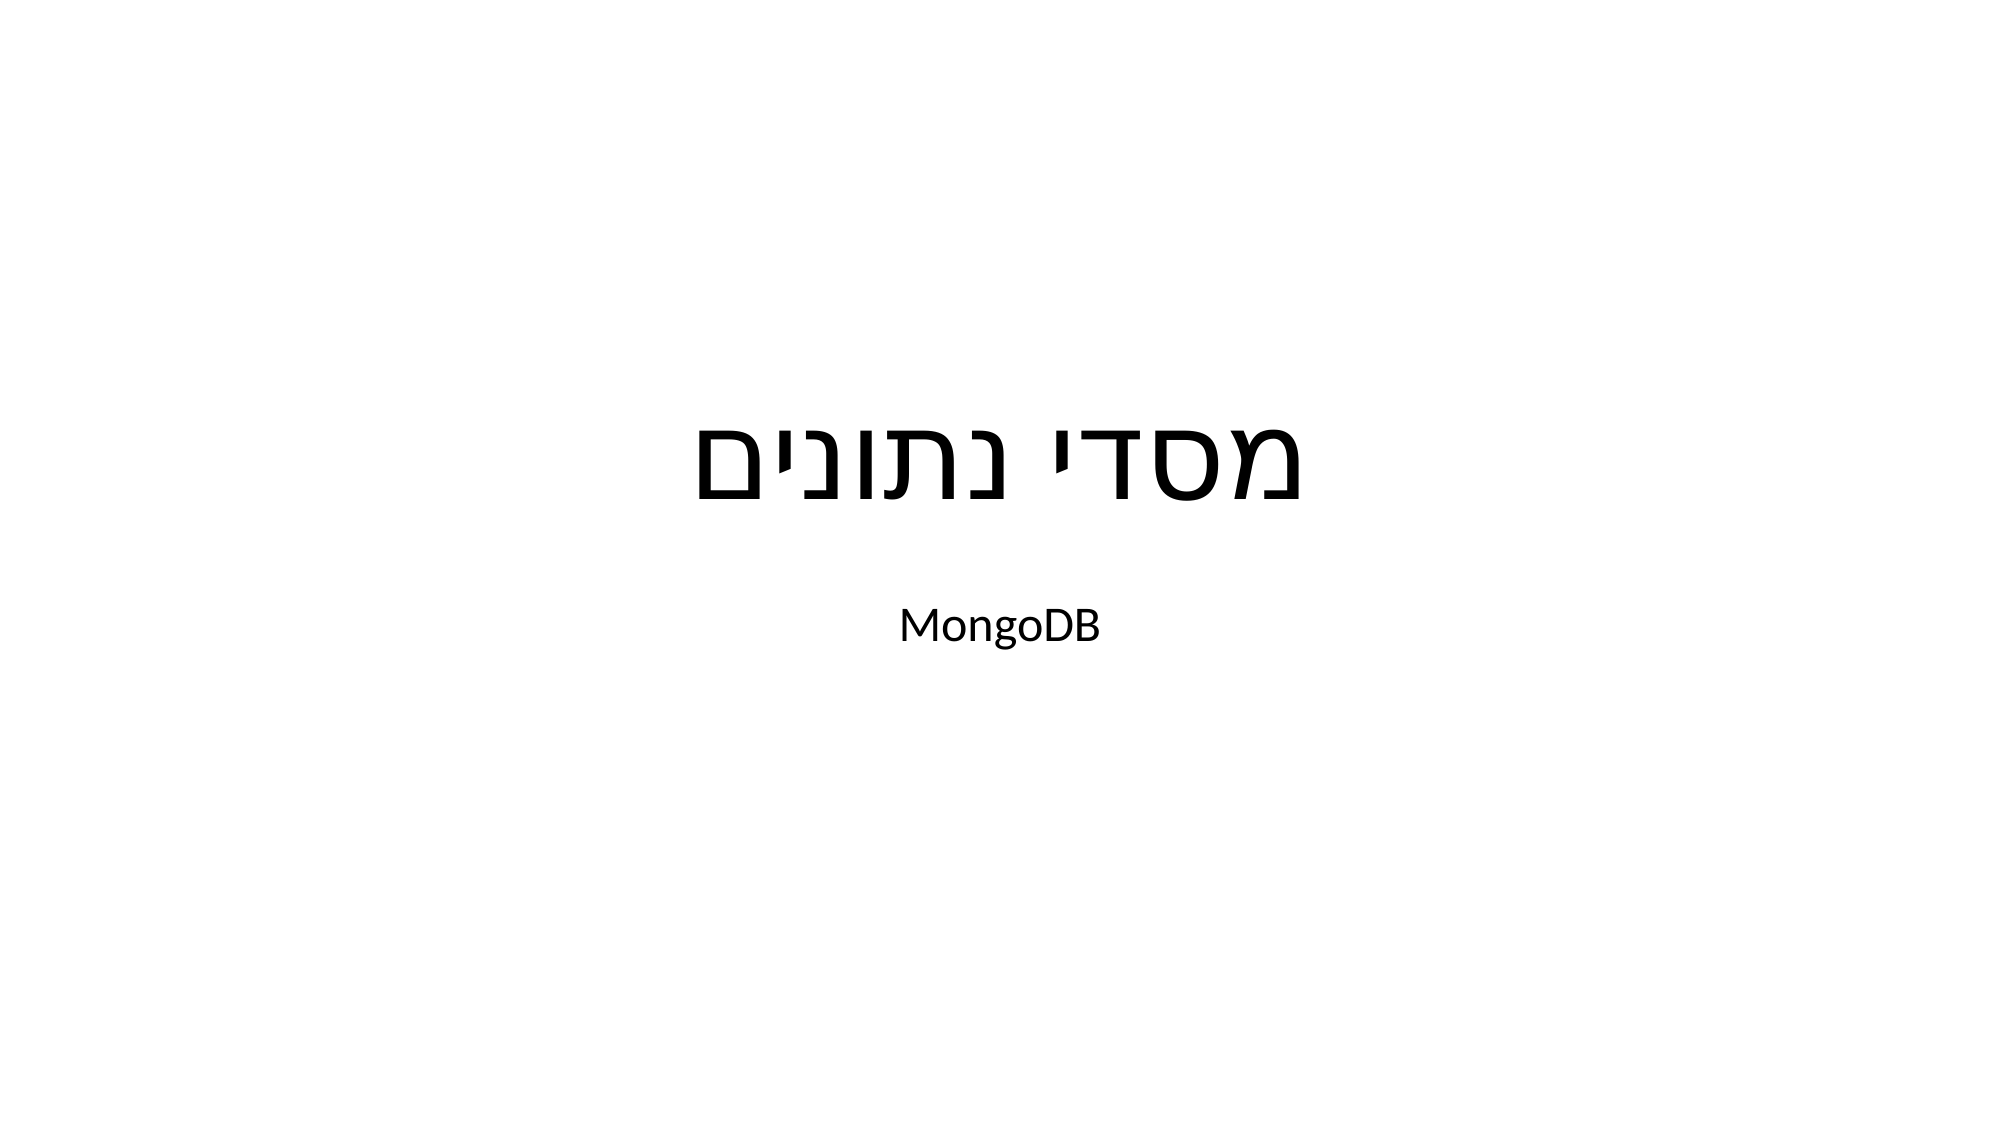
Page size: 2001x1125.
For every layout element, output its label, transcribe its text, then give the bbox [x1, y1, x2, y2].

subtitle MongoDB [249, 590, 1750, 863]
title מסדי נתונים [249, 142, 1750, 535]
